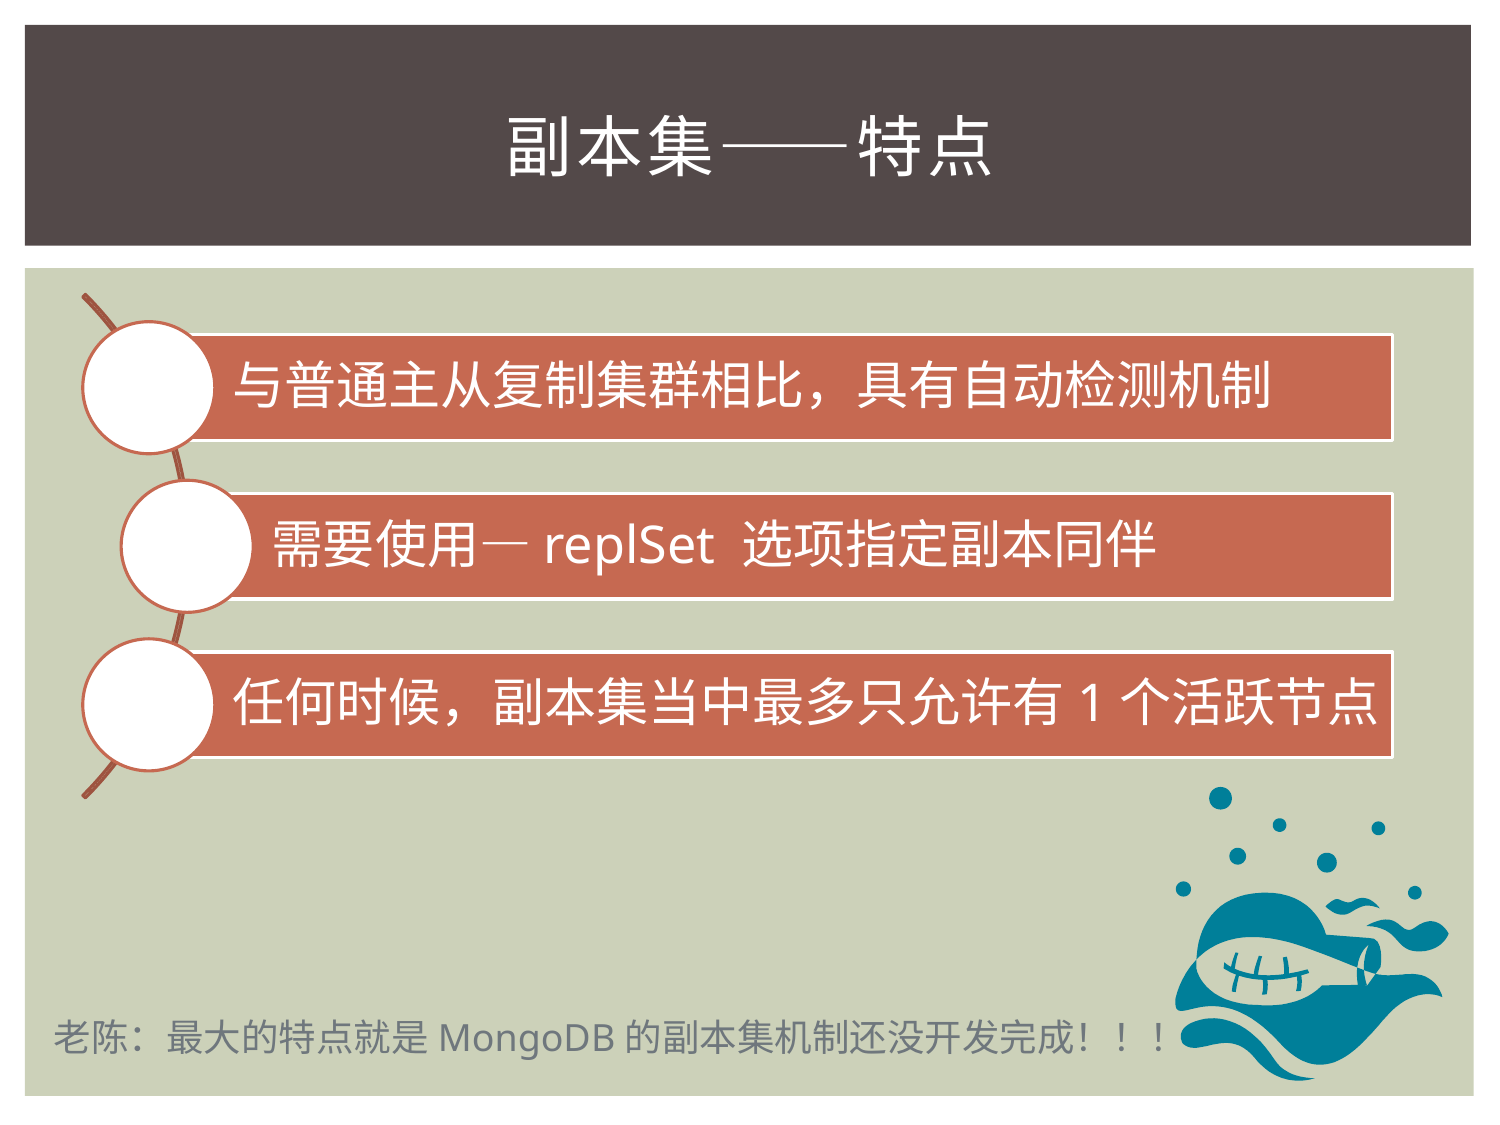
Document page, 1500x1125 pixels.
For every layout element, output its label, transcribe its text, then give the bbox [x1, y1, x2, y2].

text_box 老陈：最大的特点就是MongoDB的副本集机制还没开发完成！！！ [39, 1006, 1170, 1066]
title 副本集——特点 [62, 58, 1438, 232]
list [74, 281, 1400, 811]
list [1174, 786, 1449, 1082]
